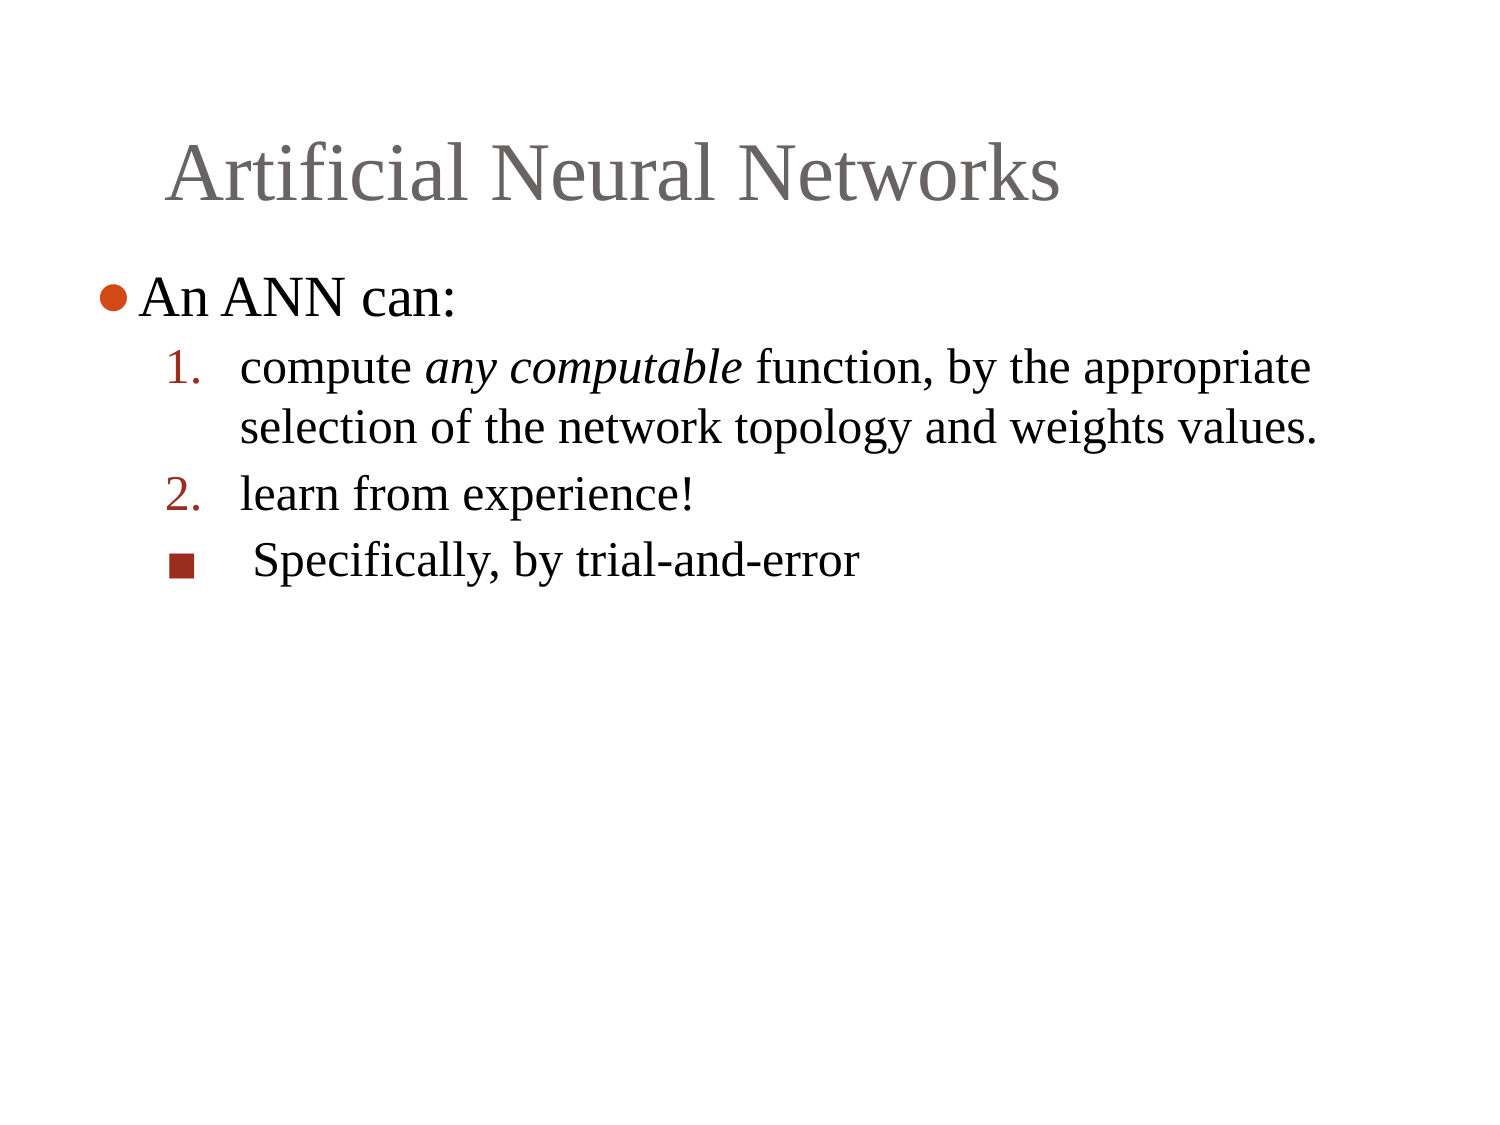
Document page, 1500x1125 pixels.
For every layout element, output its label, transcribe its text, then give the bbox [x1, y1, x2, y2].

text_box Artificial Neural Networks [149, 109, 1425, 233]
text_box An ANN can: compute any computable function, by the appropriate selection of the network topology and weights values. learn from experience! Specifically, by trial‐and‐error [74, 249, 1425, 595]
